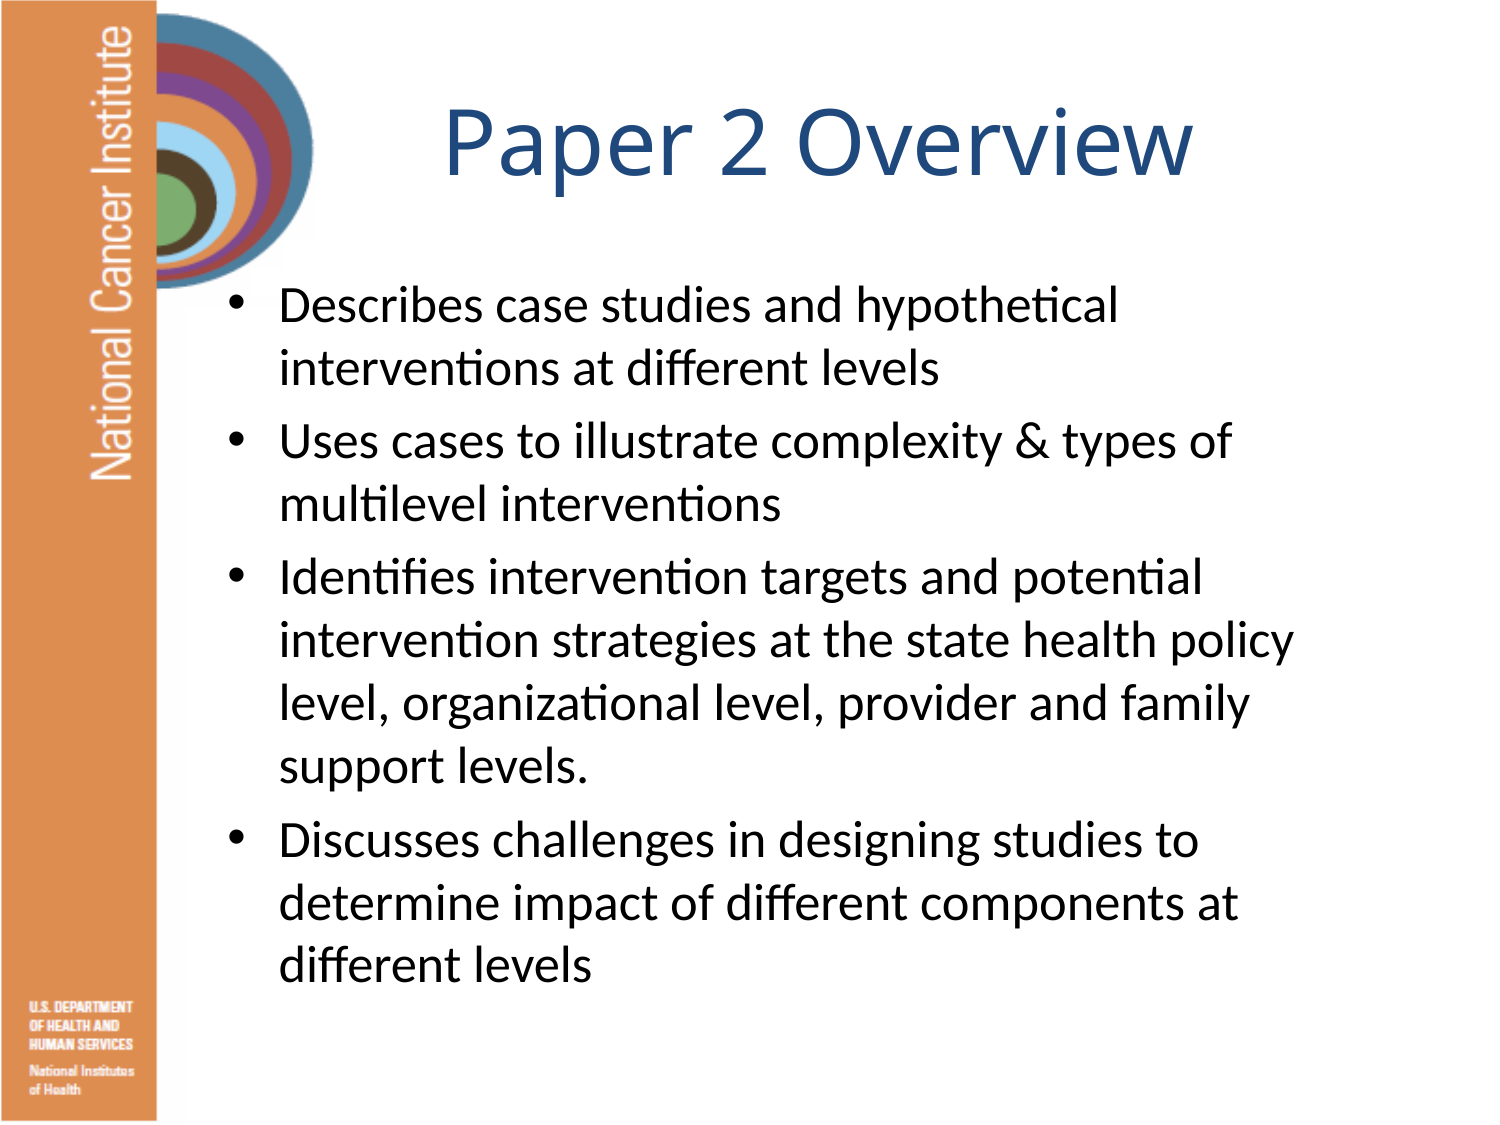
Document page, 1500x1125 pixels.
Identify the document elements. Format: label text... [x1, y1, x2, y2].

picture [0, 0, 318, 1125]
list Describes case studies and hypothetical interventions at different levels Uses cases to illustrate complexity & types of multilevel interventions Identifies intervention targets and potential intervention strategies at the state health policy level, organizational level, provider and family support levels. Discusses challenges in designing studies to determine impact of different components at different levels [212, 262, 1425, 1005]
title Paper 2 Overview [212, 45, 1425, 233]
